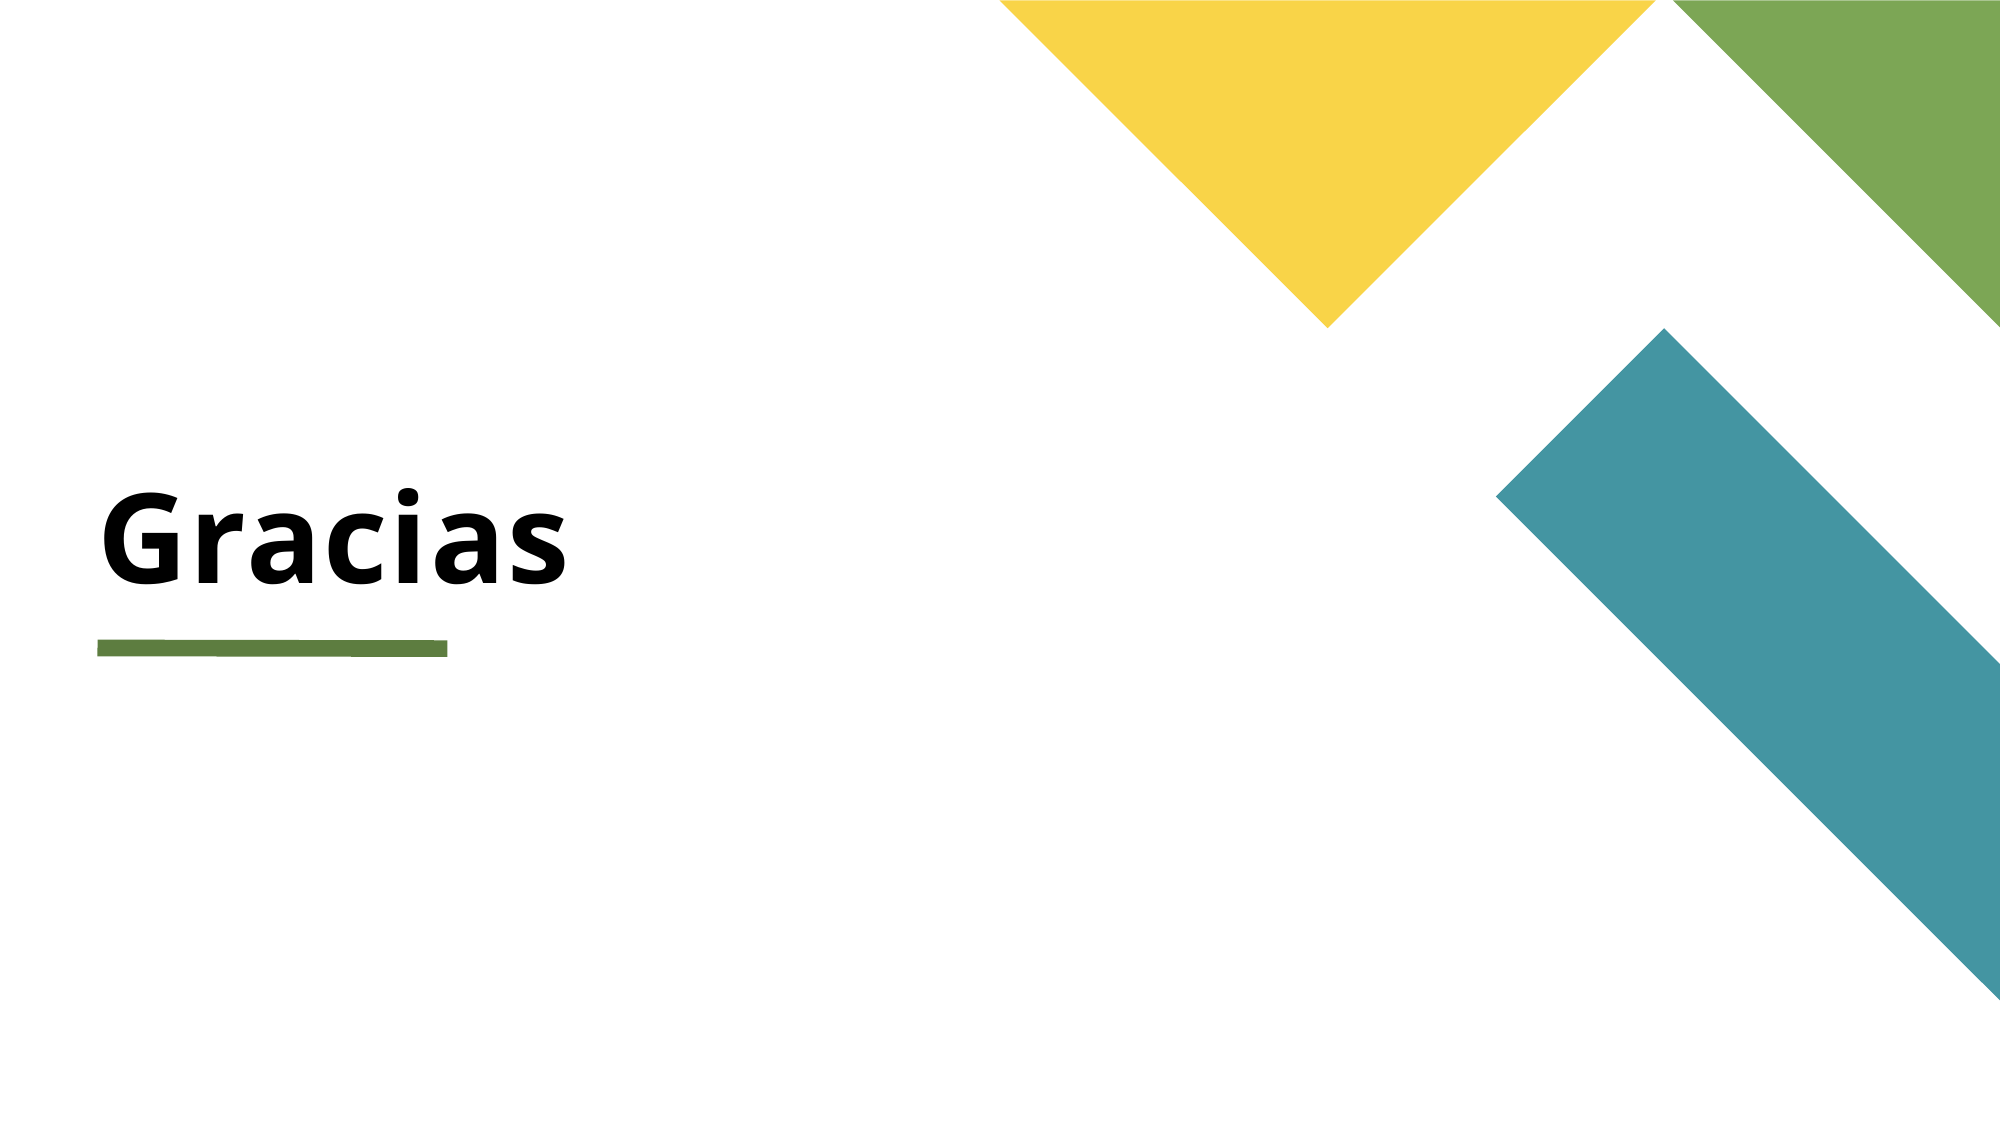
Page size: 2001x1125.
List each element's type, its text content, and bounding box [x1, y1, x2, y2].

title Gracias [97, 67, 998, 608]
